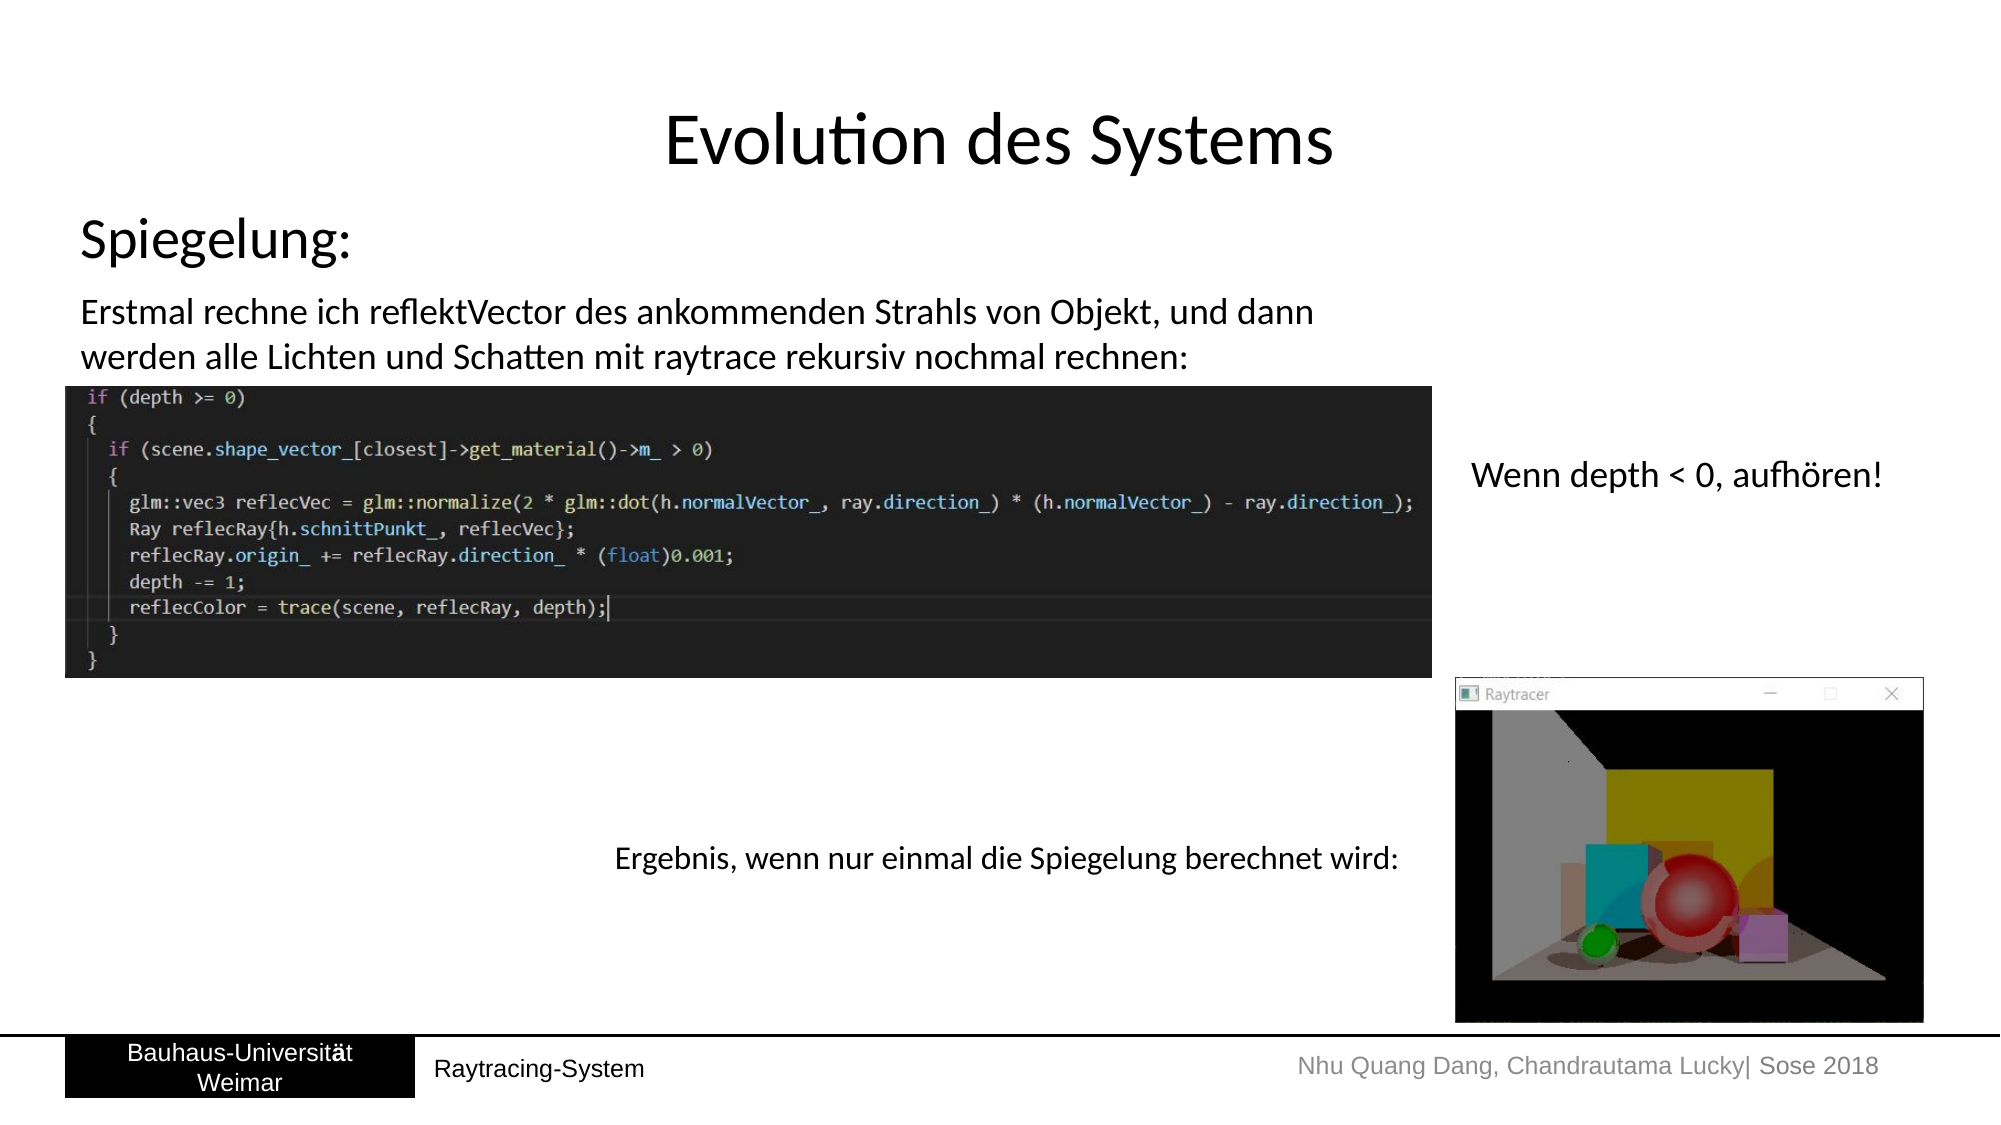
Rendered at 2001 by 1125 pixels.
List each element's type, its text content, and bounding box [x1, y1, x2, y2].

footer Bauhaus-Universität Weimar [65, 1037, 415, 1098]
text_box Raytracing-System [418, 1037, 1120, 1098]
picture [1455, 677, 1924, 1023]
text_box Ergebnis, wenn nur einmal die Spiegelung berechnet wird: [600, 828, 1432, 884]
text_box Evolution des Systems [568, 92, 1432, 249]
text_box Wenn depth < 0, aufhören! [1456, 442, 1935, 503]
text_box Erstmal rechne ich reflektVector des ankommenden Strahls von Objekt, und dann werden alle Lichten und Schatten mit raytrace rekursiv nochmal rechnen: [65, 280, 1443, 385]
text_box Spiegelung: [65, 192, 436, 278]
picture [65, 386, 1432, 678]
slide_number Nhu Quang Dang, Chandrautama Lucky| Sose 2018 [1282, 1037, 1935, 1096]
